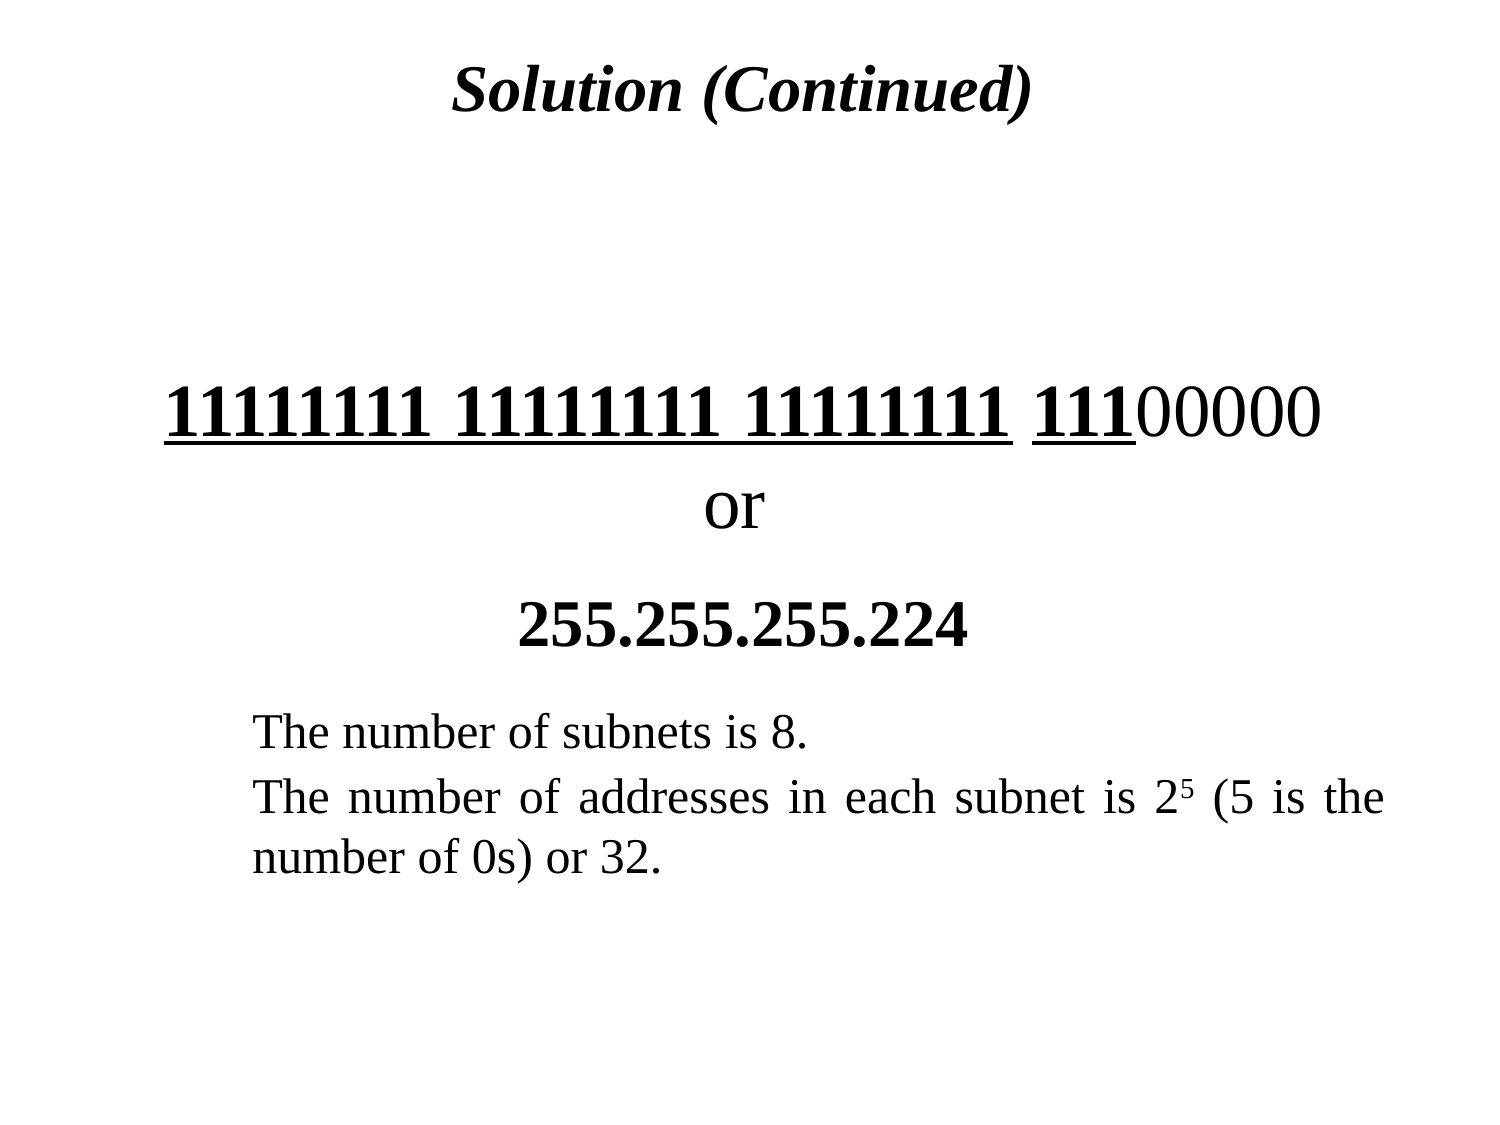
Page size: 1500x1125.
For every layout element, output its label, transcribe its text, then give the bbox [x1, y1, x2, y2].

text_box 11111111 11111111 11111111 11100000 or 255.255.255.224 The number of subnets is 8. The number of addresses in each subnet is 25 (5 is the number of 0s) or 32. [87, 249, 1400, 891]
text_box Solution (Continued) [436, 37, 1051, 133]
